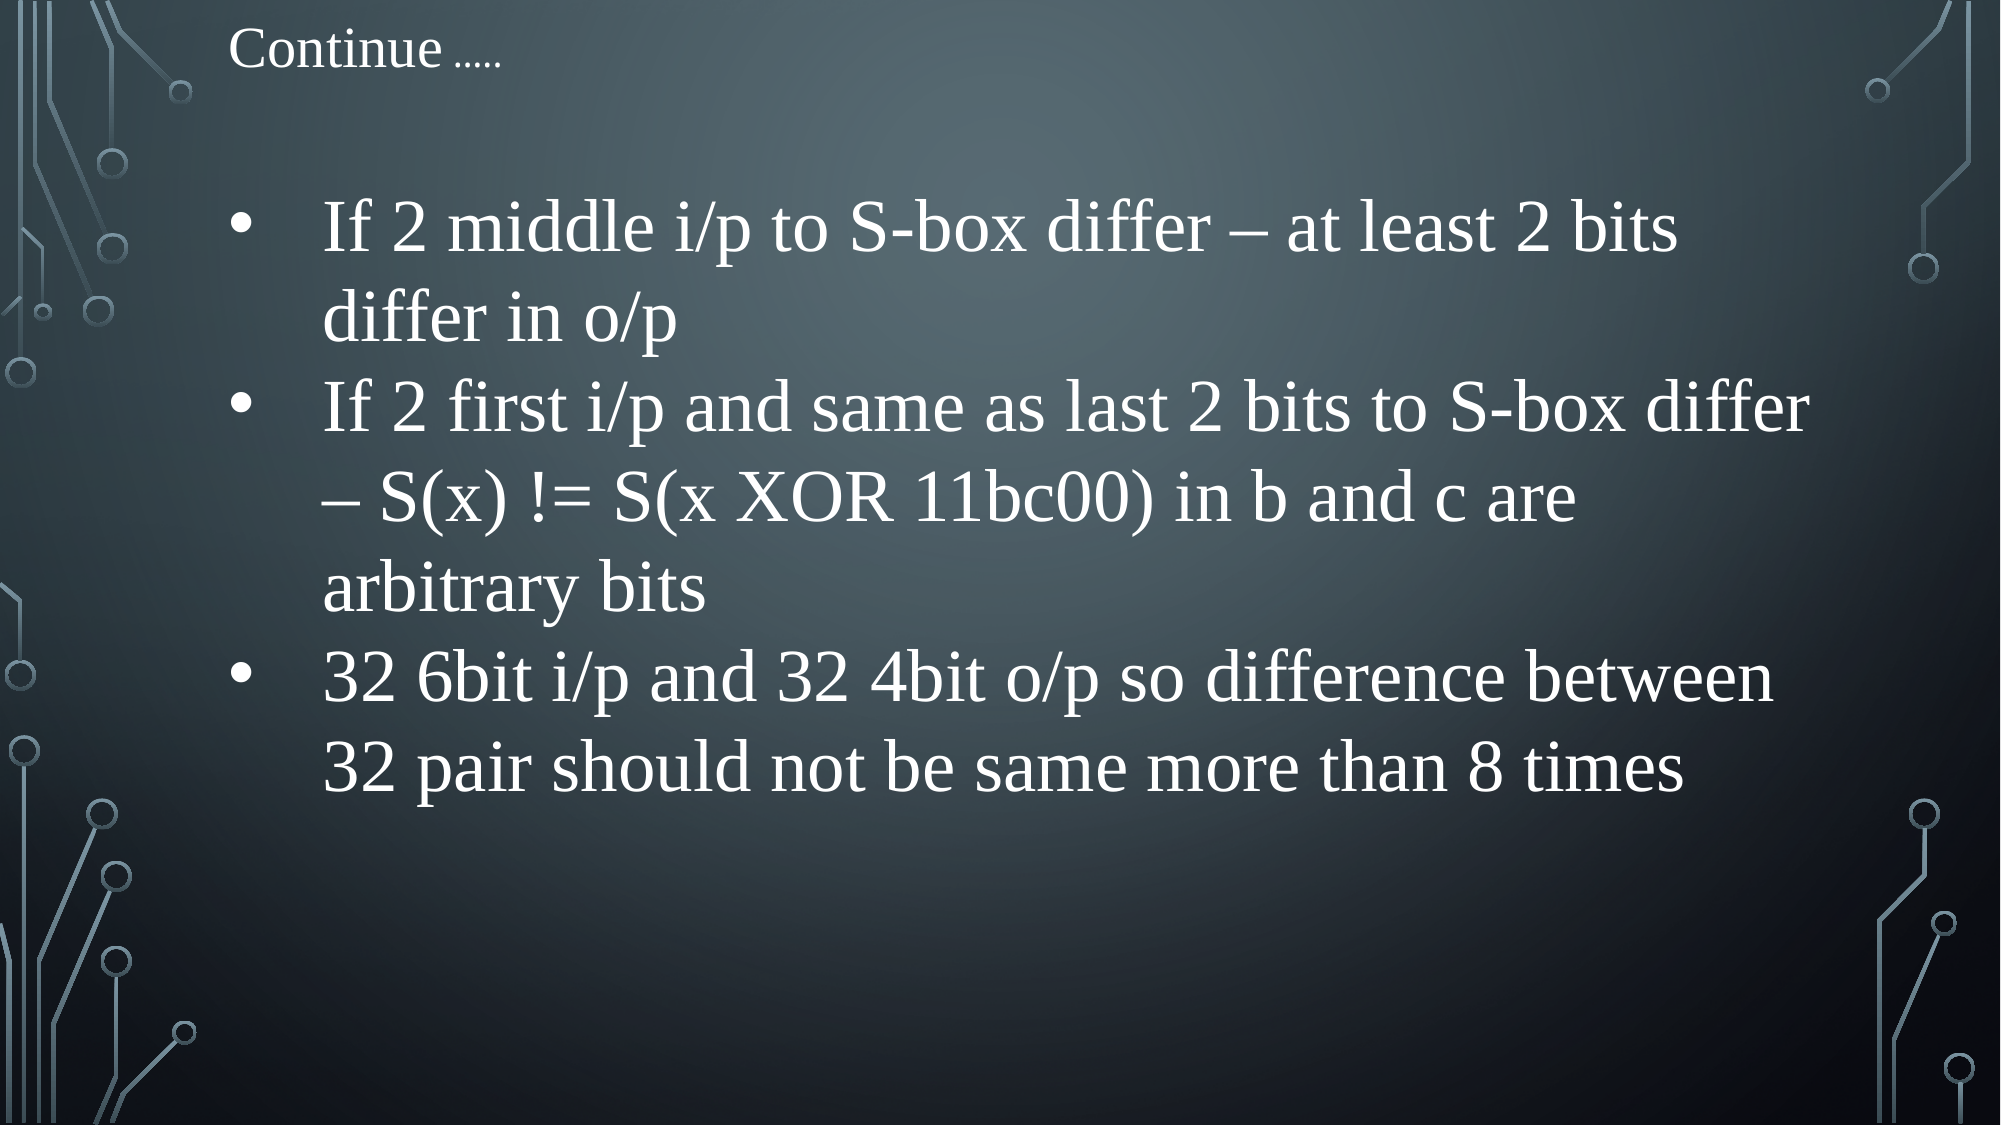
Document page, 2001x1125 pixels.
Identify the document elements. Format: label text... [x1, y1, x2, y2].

text_box If 2 middle i/p to S-box differ – at least 2 bits differ in o/p If 2 first i/p and same as last 2 bits to S-box differ – S(x) != S(x XOR 11bc00) in b and c are arbitrary bits 32 6bit i/p and 32 4bit o/p so difference between 32 pair should not be same more than 8 times [214, 169, 1850, 994]
text_box Continue ….. [214, 2, 727, 87]
